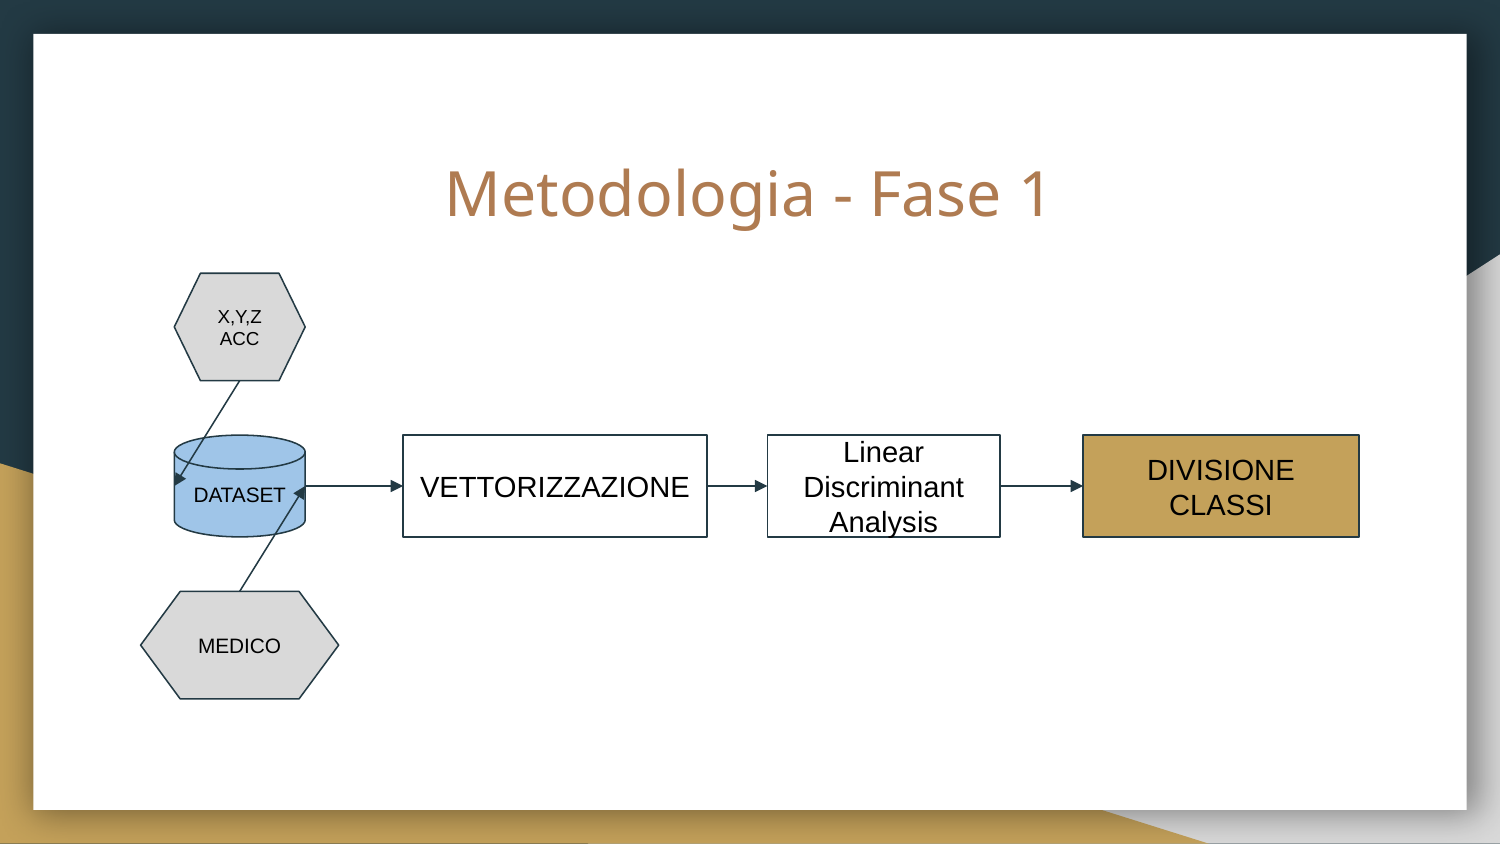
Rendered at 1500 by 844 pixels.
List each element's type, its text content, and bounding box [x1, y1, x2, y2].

text_box Linear Discriminant Analysis [767, 435, 1001, 537]
text_box X,Y,Z ACC [174, 273, 306, 381]
text_box VETTORIZZAZIONE [403, 435, 708, 537]
text_box DIVISIONE CLASSI [1083, 435, 1360, 537]
text_box MEDICO [140, 591, 339, 699]
title Metodologia - Fase 1 [134, 138, 1366, 296]
text_box DATASET [174, 435, 306, 537]
